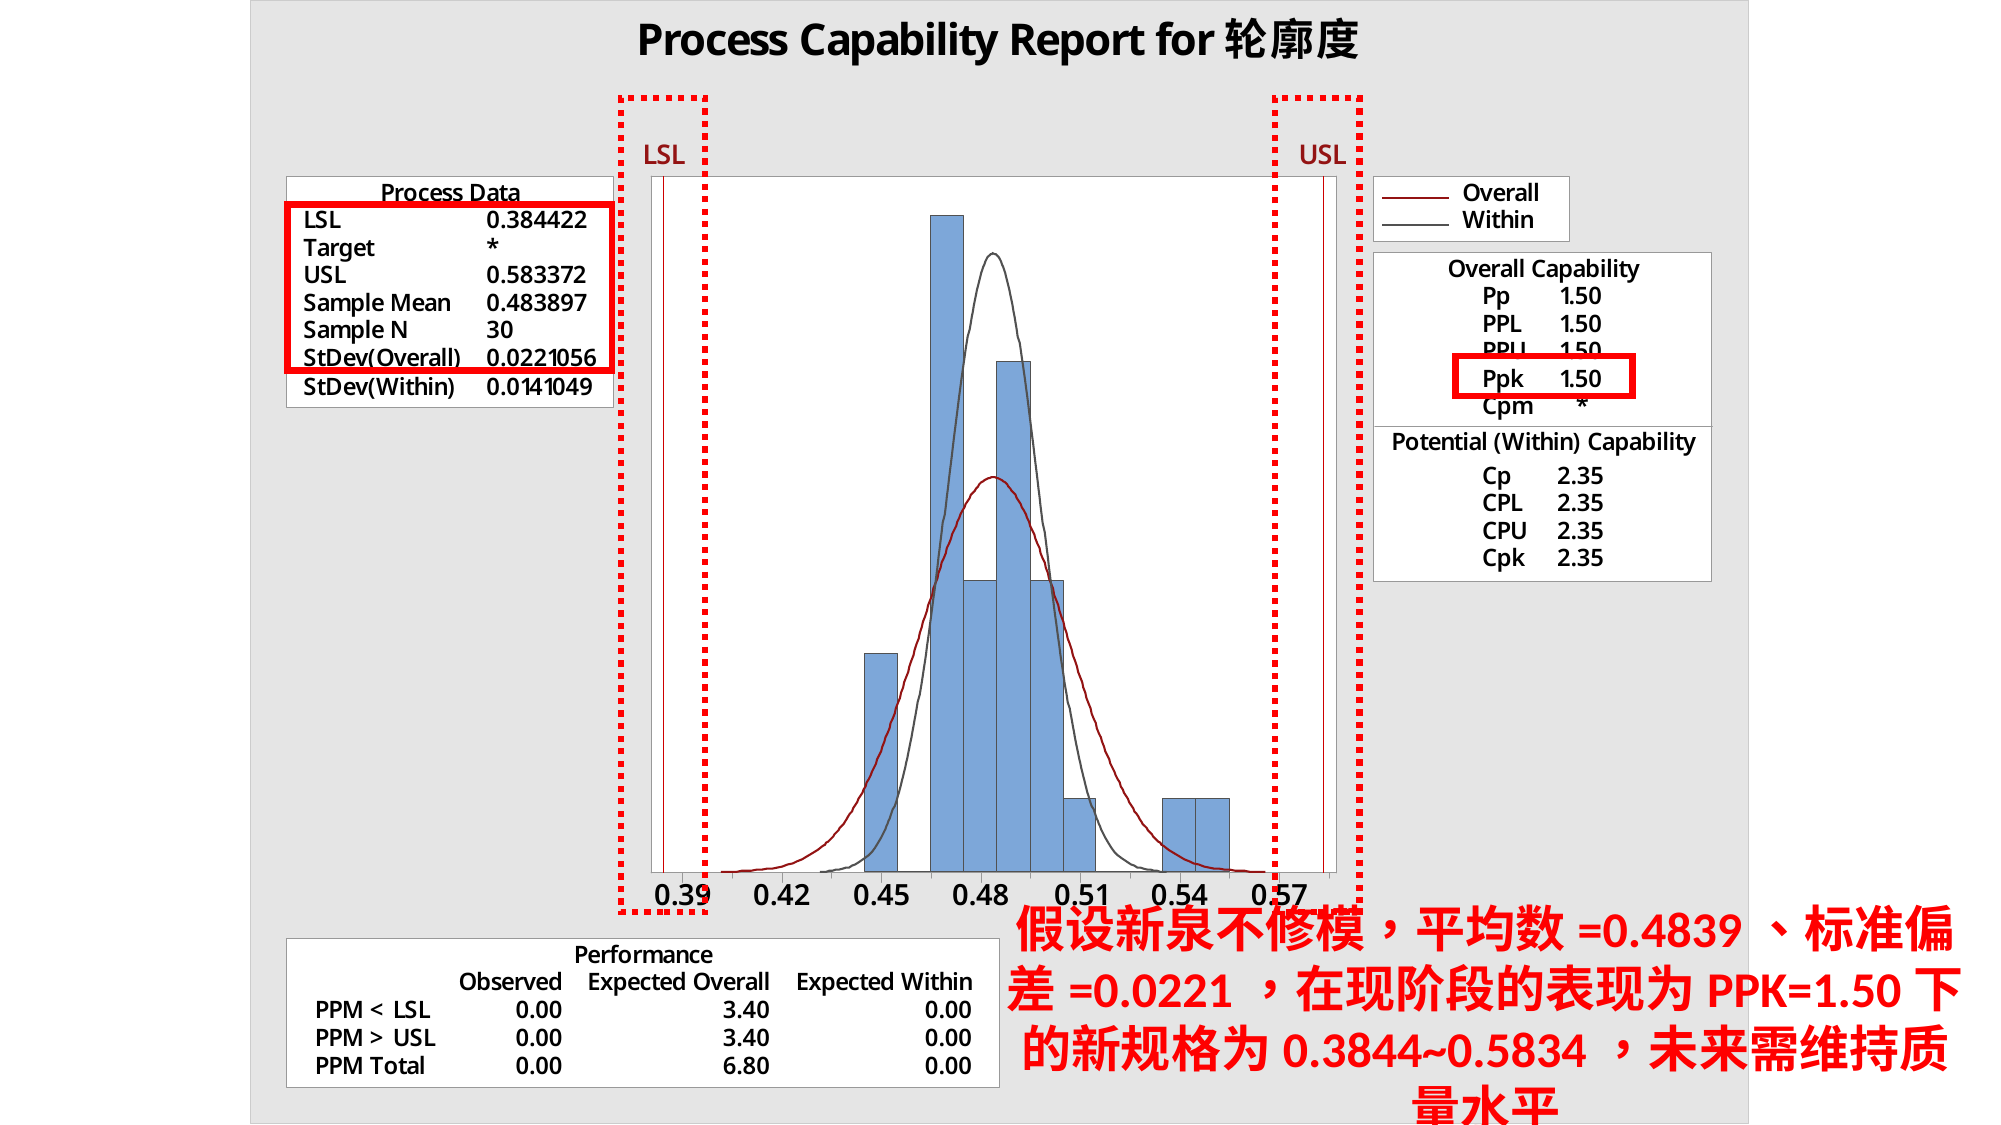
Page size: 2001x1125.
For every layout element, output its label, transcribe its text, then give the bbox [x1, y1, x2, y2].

picture [250, 0, 1750, 1125]
text_box 假设新泉不修模，平均数=0.4839、标准偏差=0.0221，在现阶段的表现为PPK=1.50下的新规格为0.3844~0.5834，未来需维持质量水平 [1750, 919, 1986, 1116]
